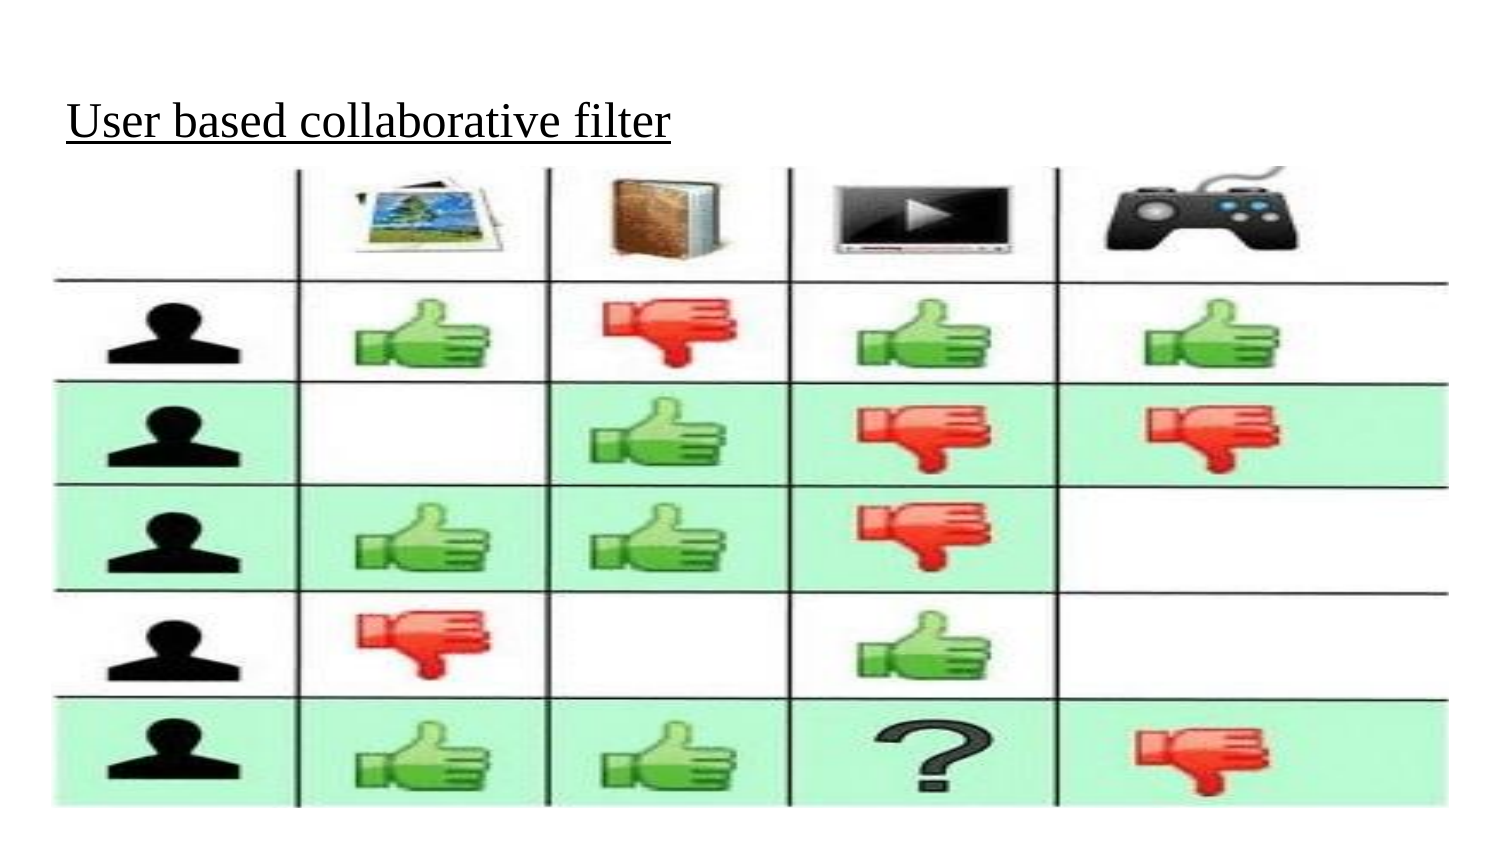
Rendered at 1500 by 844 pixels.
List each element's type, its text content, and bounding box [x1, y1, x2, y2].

picture [50, 166, 1450, 808]
title User based collaborative filter [51, 72, 1449, 166]
